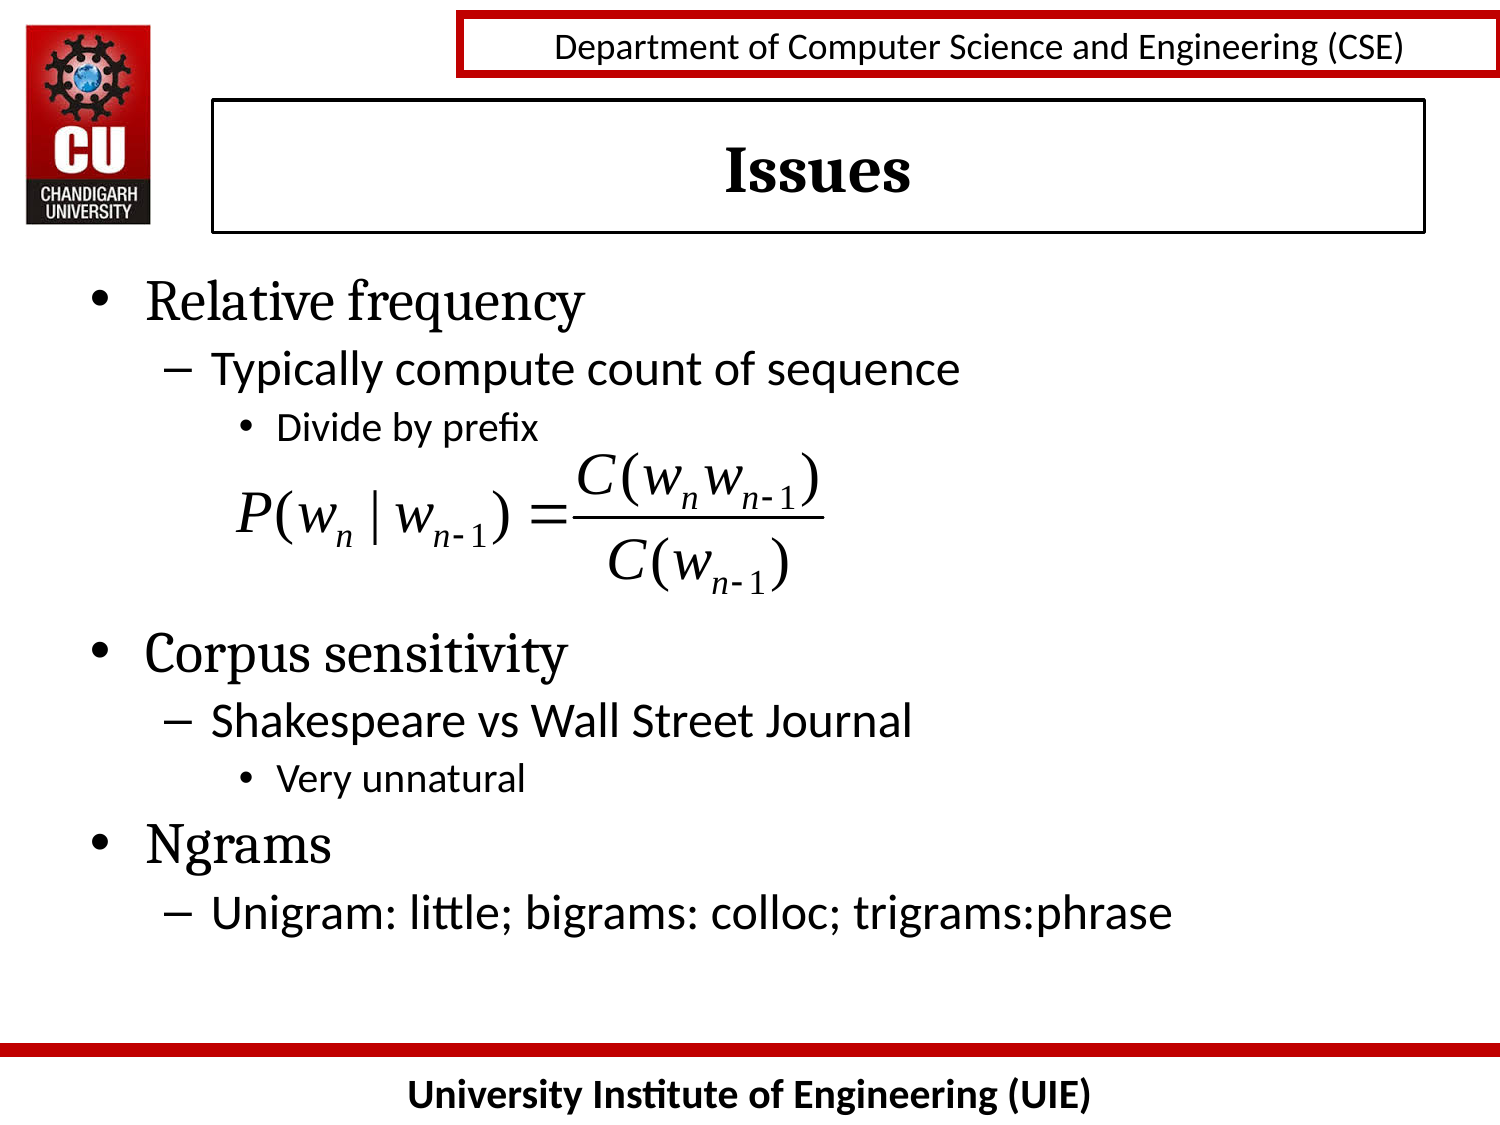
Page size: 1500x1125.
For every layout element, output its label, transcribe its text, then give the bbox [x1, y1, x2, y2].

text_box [224, 437, 838, 609]
picture [25, 24, 151, 225]
text_box Issues [212, 99, 1425, 233]
text_box Relative frequency Typically compute count of sequence Divide by prefix Corpus sensitivity Shakespeare vs Wall Street Journal Very unnatural Ngrams Unigram: little; bigrams: colloc; trigrams:phrase [74, 262, 1425, 1005]
